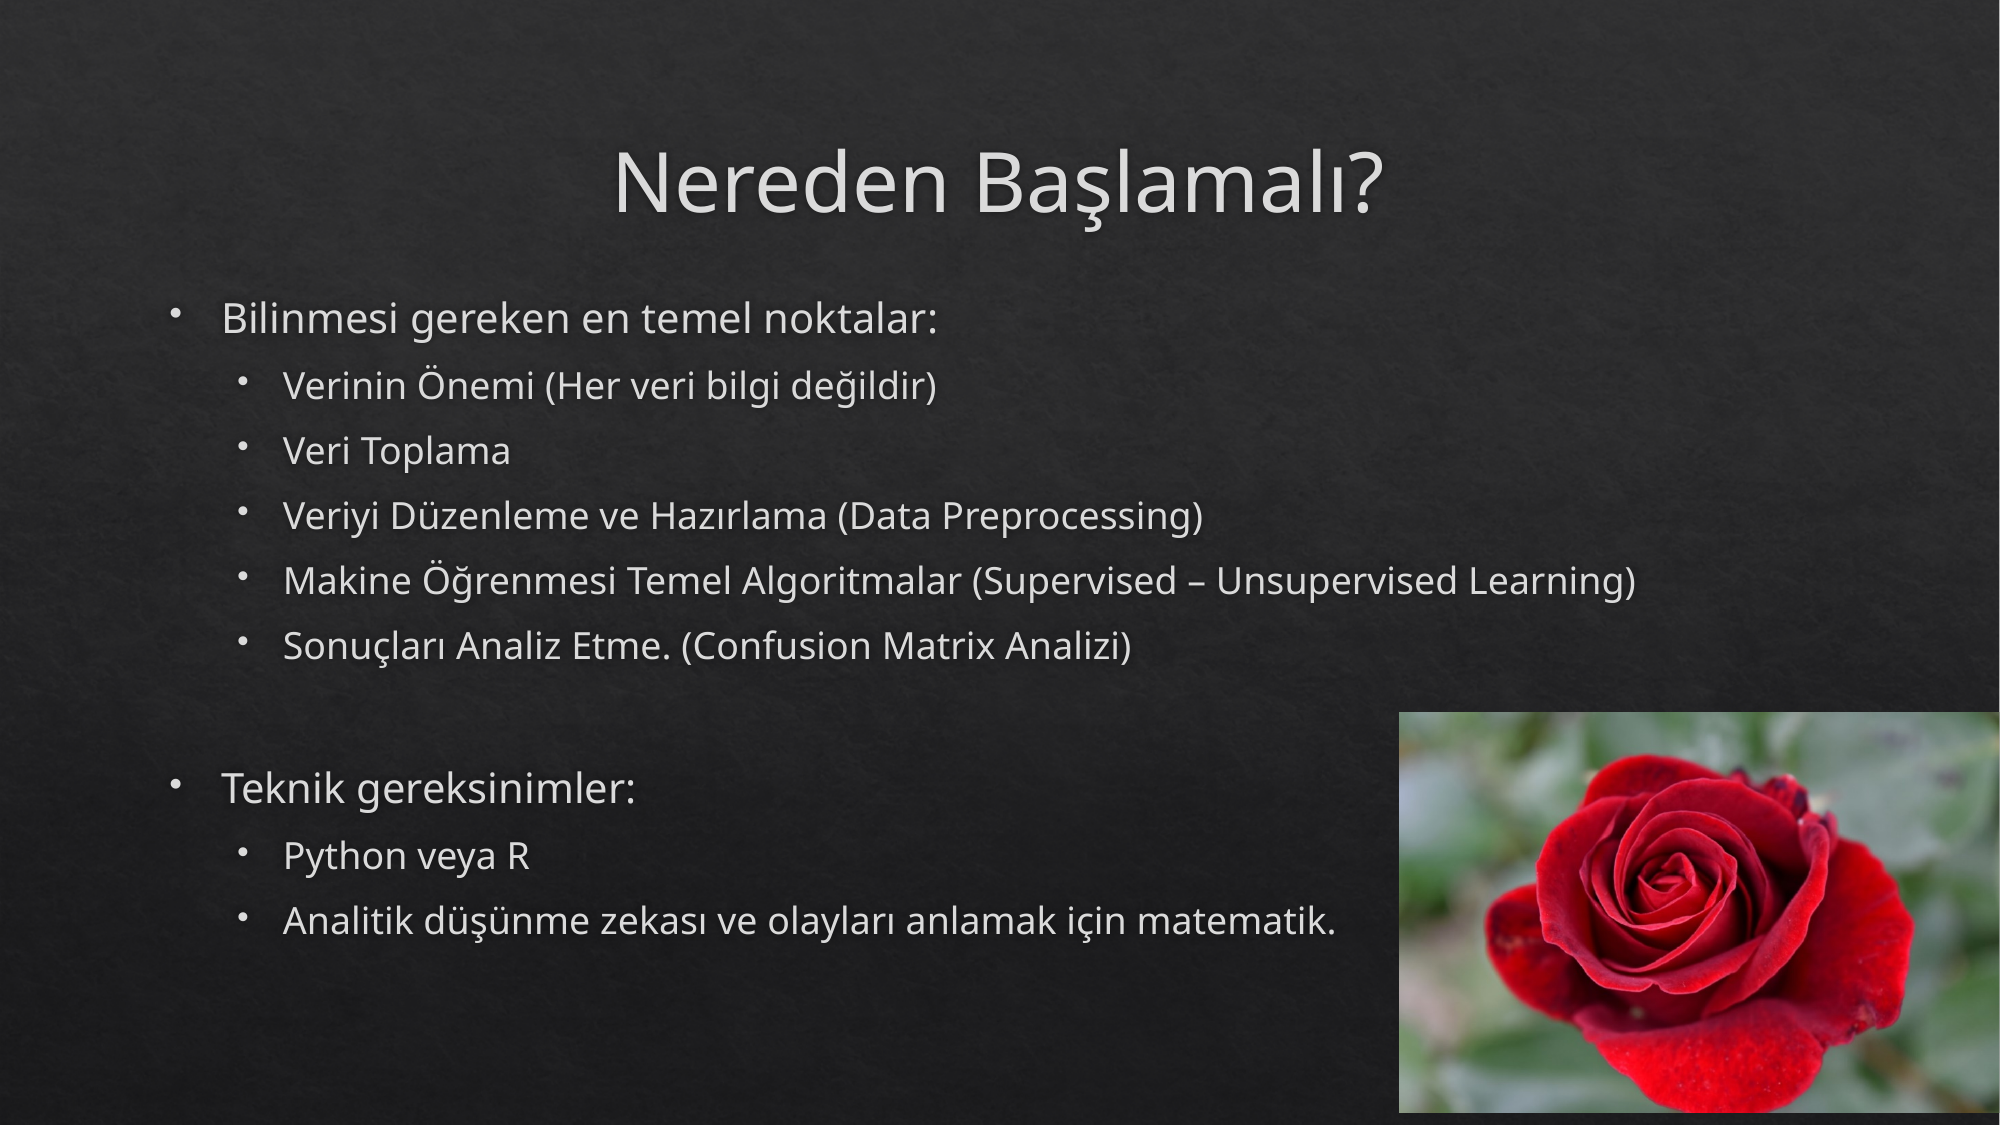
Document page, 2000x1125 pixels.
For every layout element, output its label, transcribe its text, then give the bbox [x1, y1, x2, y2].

picture [1399, 712, 2000, 1113]
title Nereden Başlamalı? [149, 99, 1848, 260]
list Bilinmesi gereken en temel noktalar: Verinin Önemi (Her veri bilgi değildir) Veri Toplama Veriyi Düzenleme ve Hazırlama (Data Preprocessing) Makine Öğrenmesi Temel Algoritmalar (Supervised – Unsupervised Learning) Sonuçları Analiz Etme. (Confusion Matrix Analizi) Teknik gereksinimler: Python veya R Analitik düşünme zekası ve olayları anlamak için matematik. [149, 284, 1848, 950]
